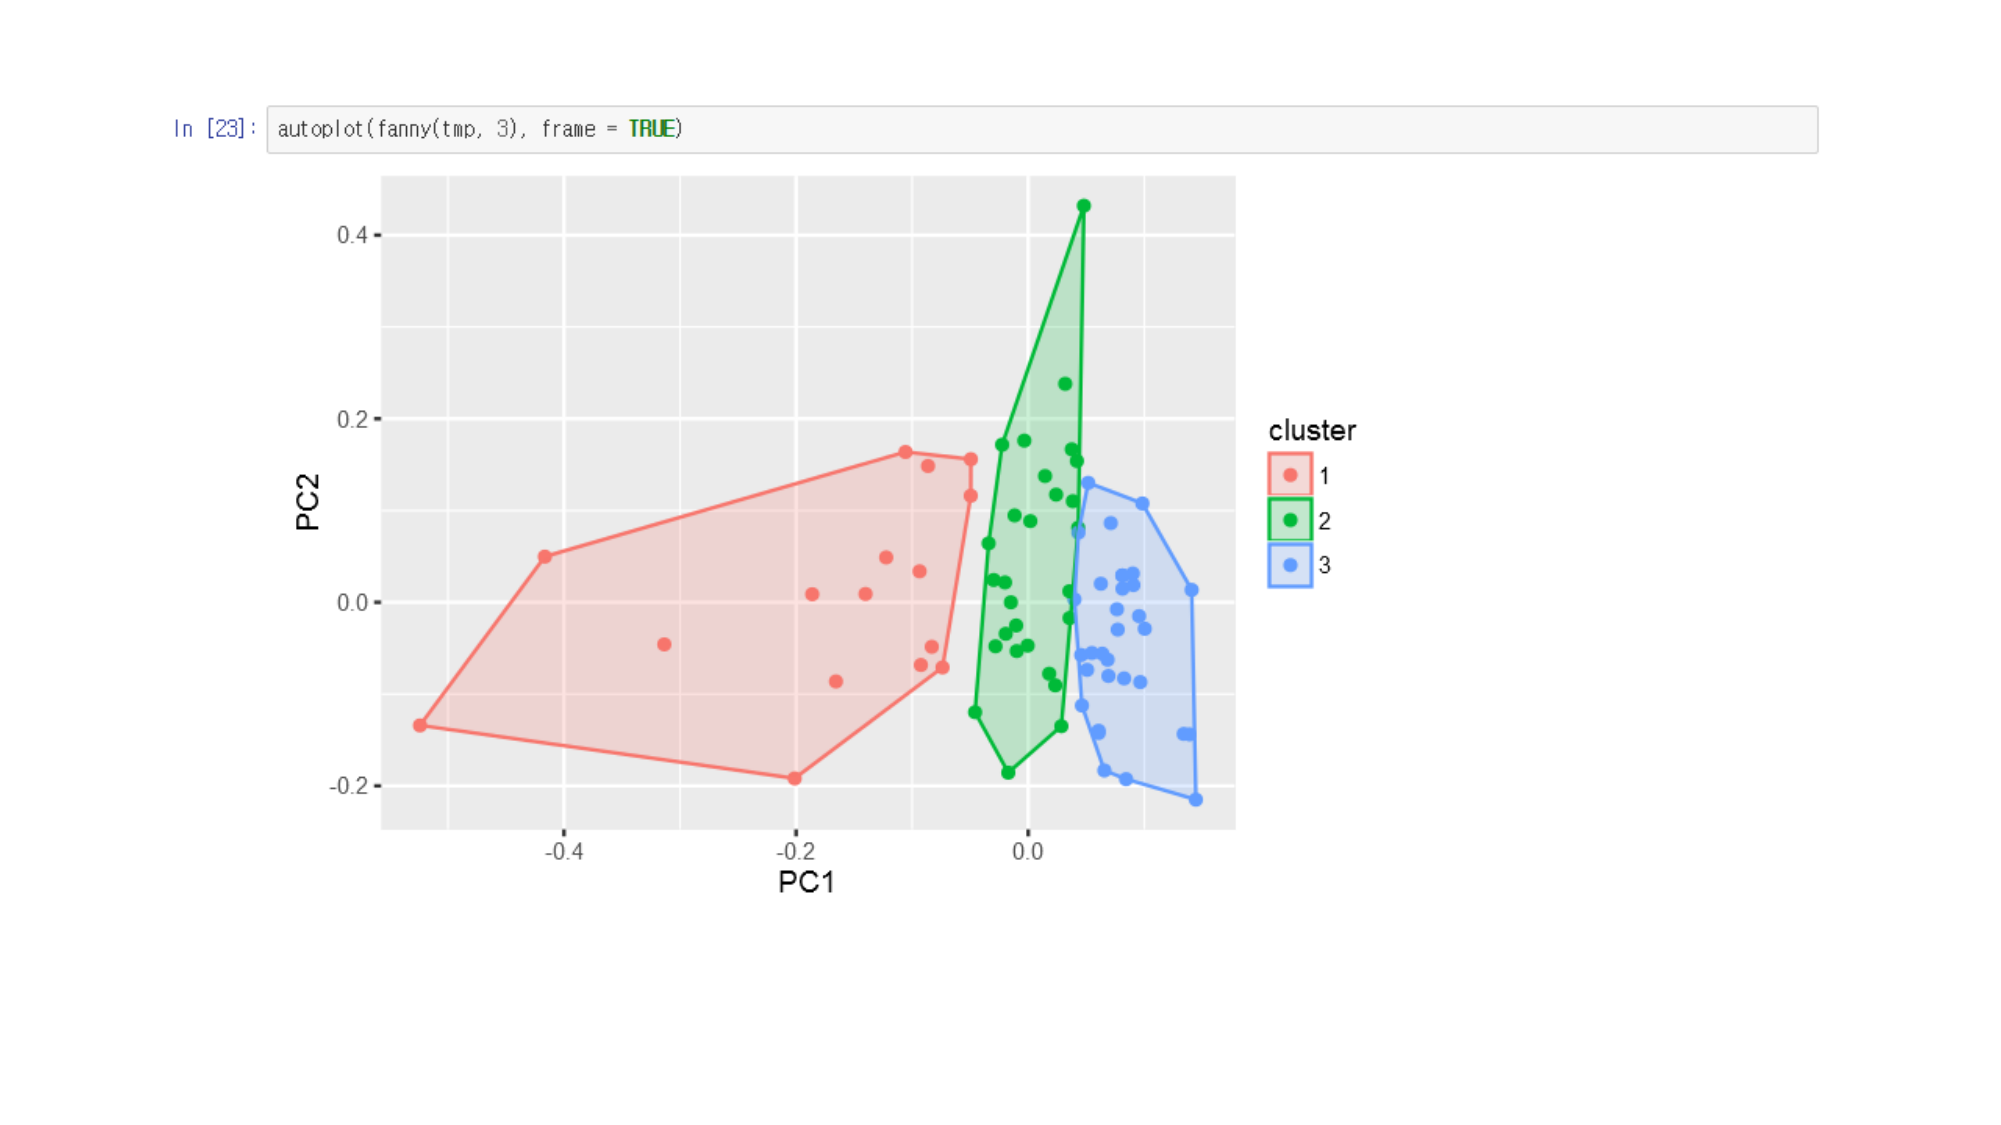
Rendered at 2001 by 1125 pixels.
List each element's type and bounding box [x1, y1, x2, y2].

picture [170, 101, 1830, 924]
